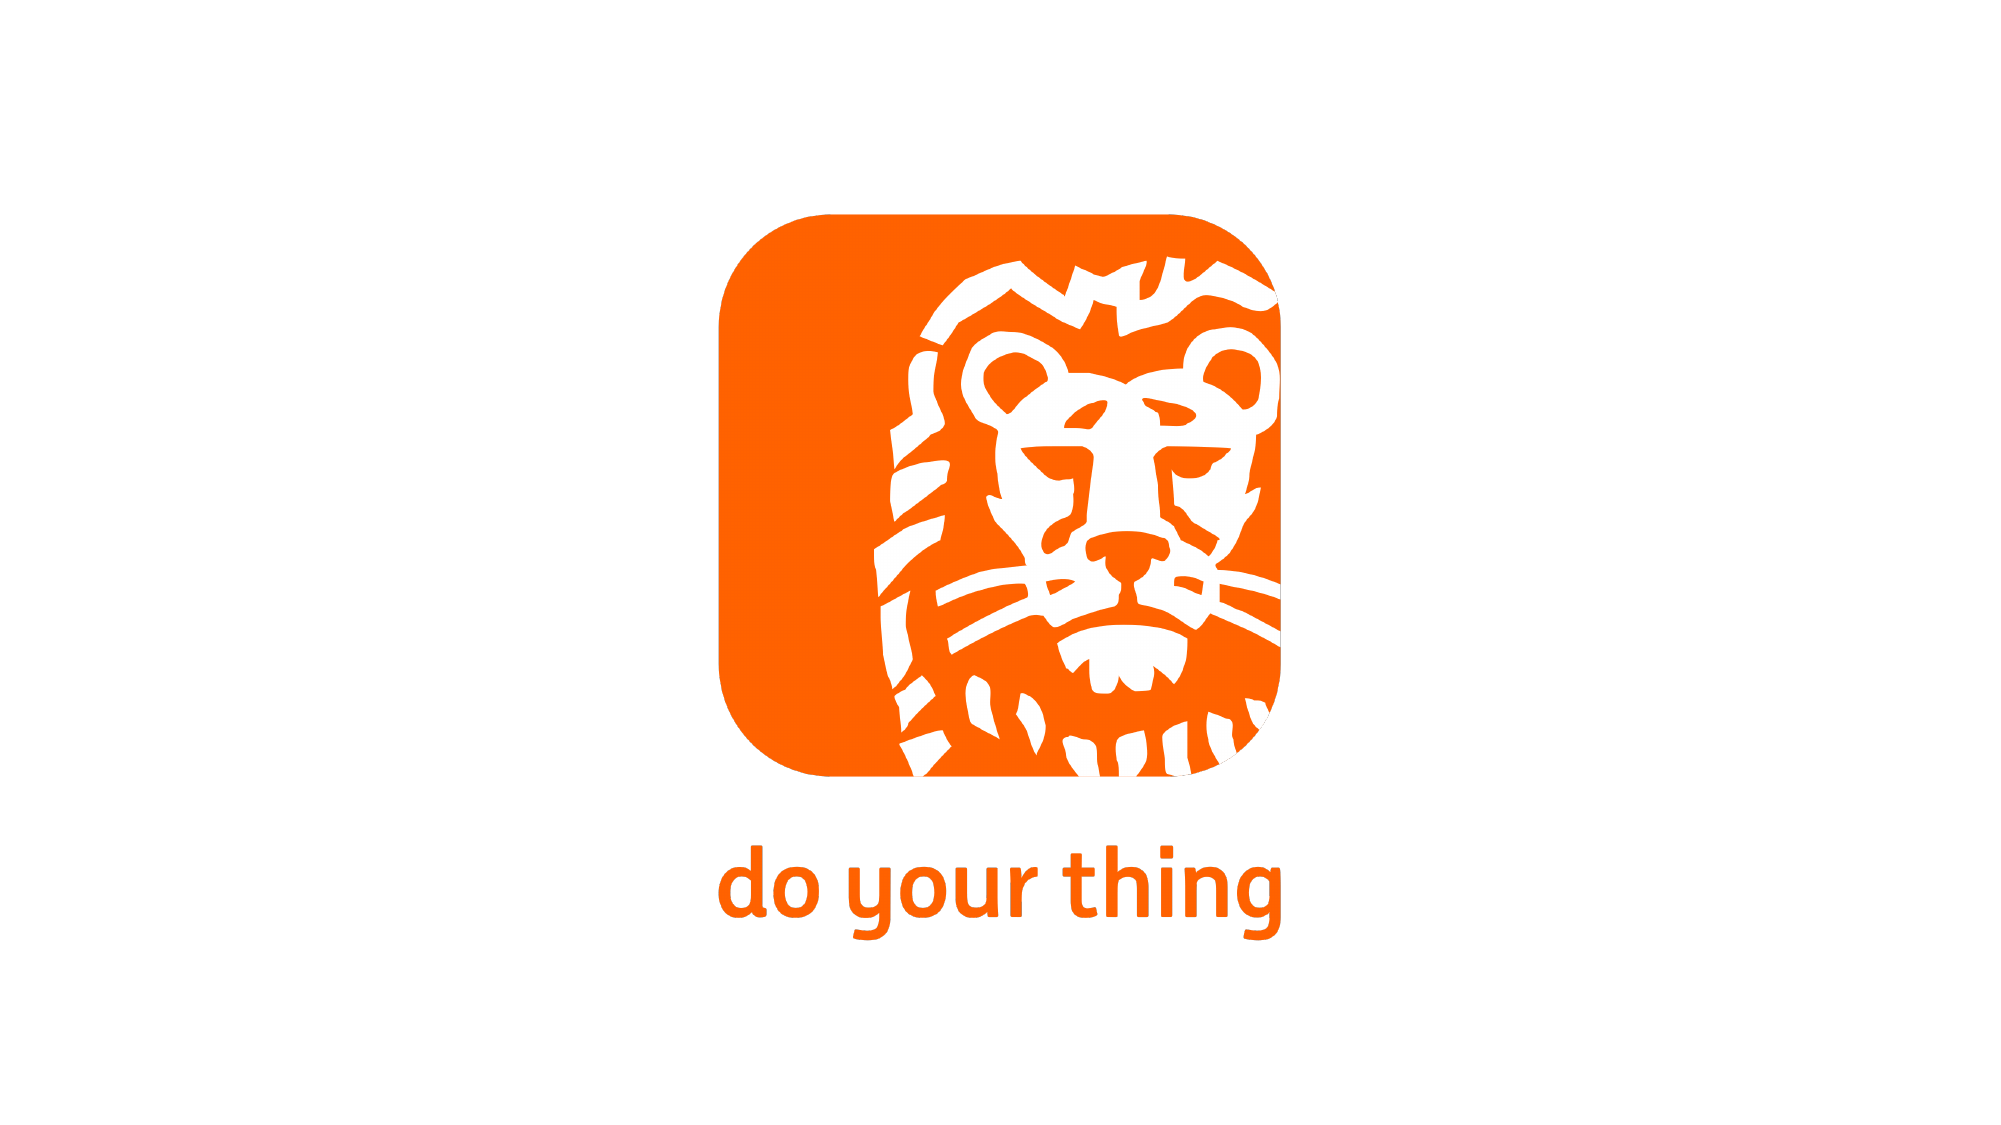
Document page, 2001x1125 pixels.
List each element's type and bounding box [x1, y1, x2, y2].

picture [531, 27, 1468, 1104]
